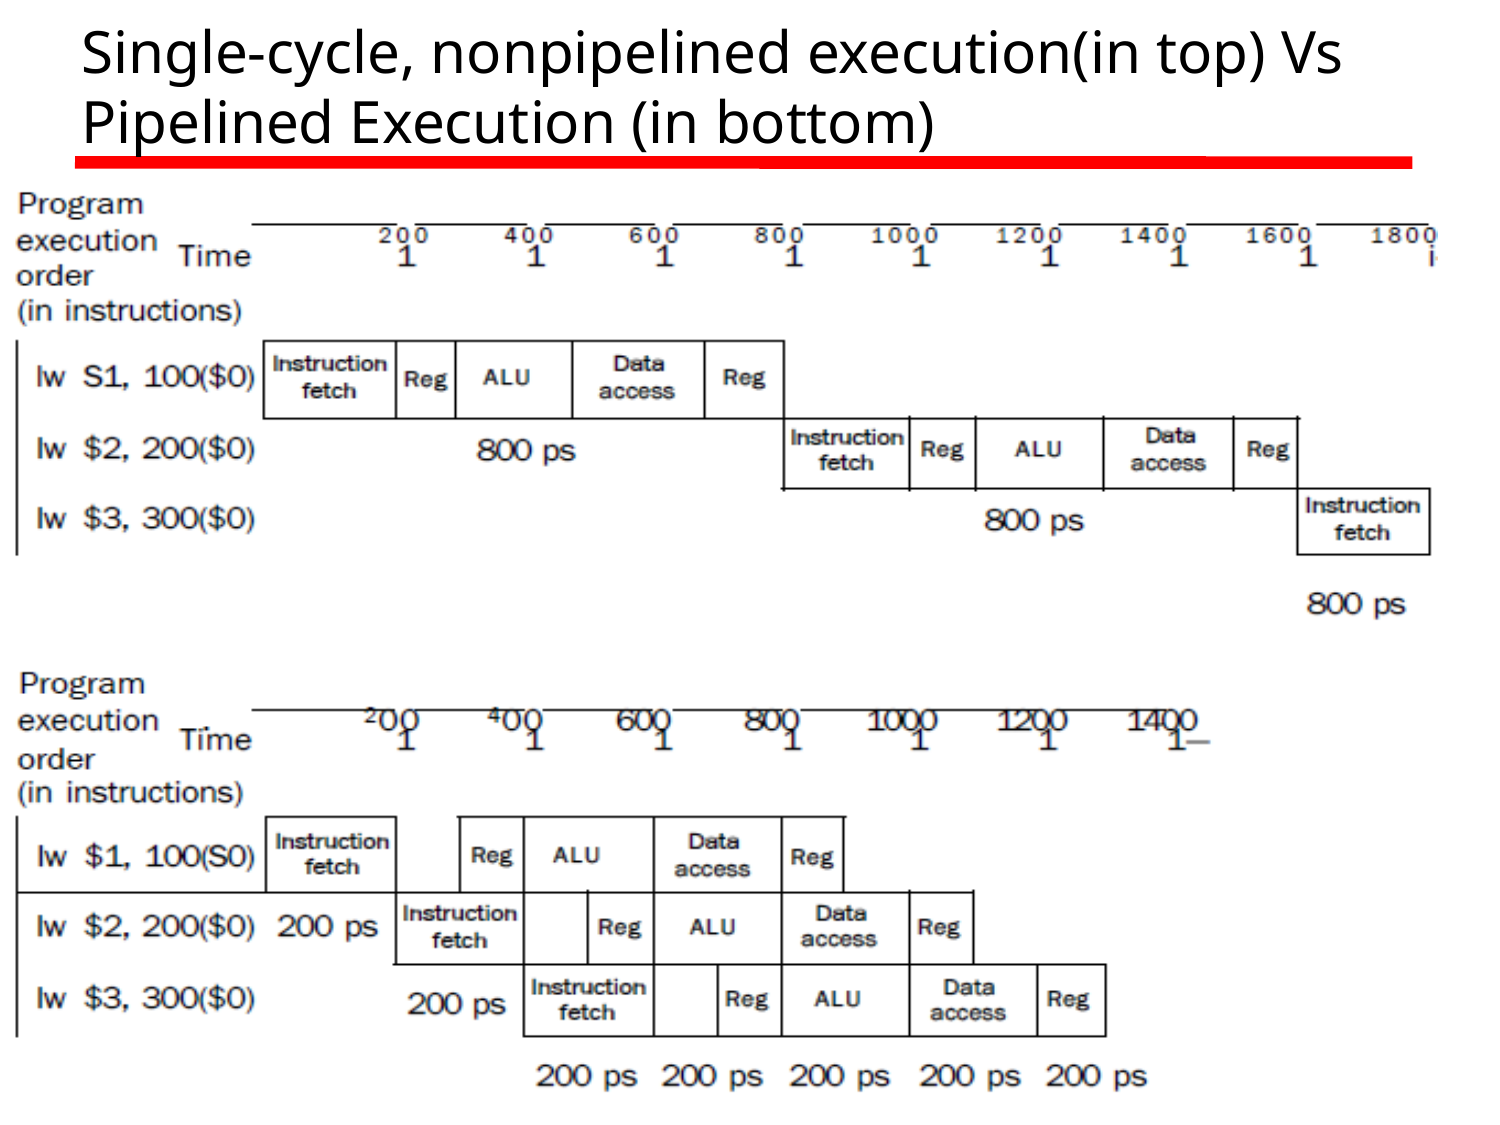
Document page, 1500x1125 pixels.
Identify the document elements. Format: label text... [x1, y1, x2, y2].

text_box Single-cycle, nonpipelined execution(in top) Vs Pipelined Execution (in bottom) [66, 24, 1413, 163]
picture [12, 187, 1438, 1098]
